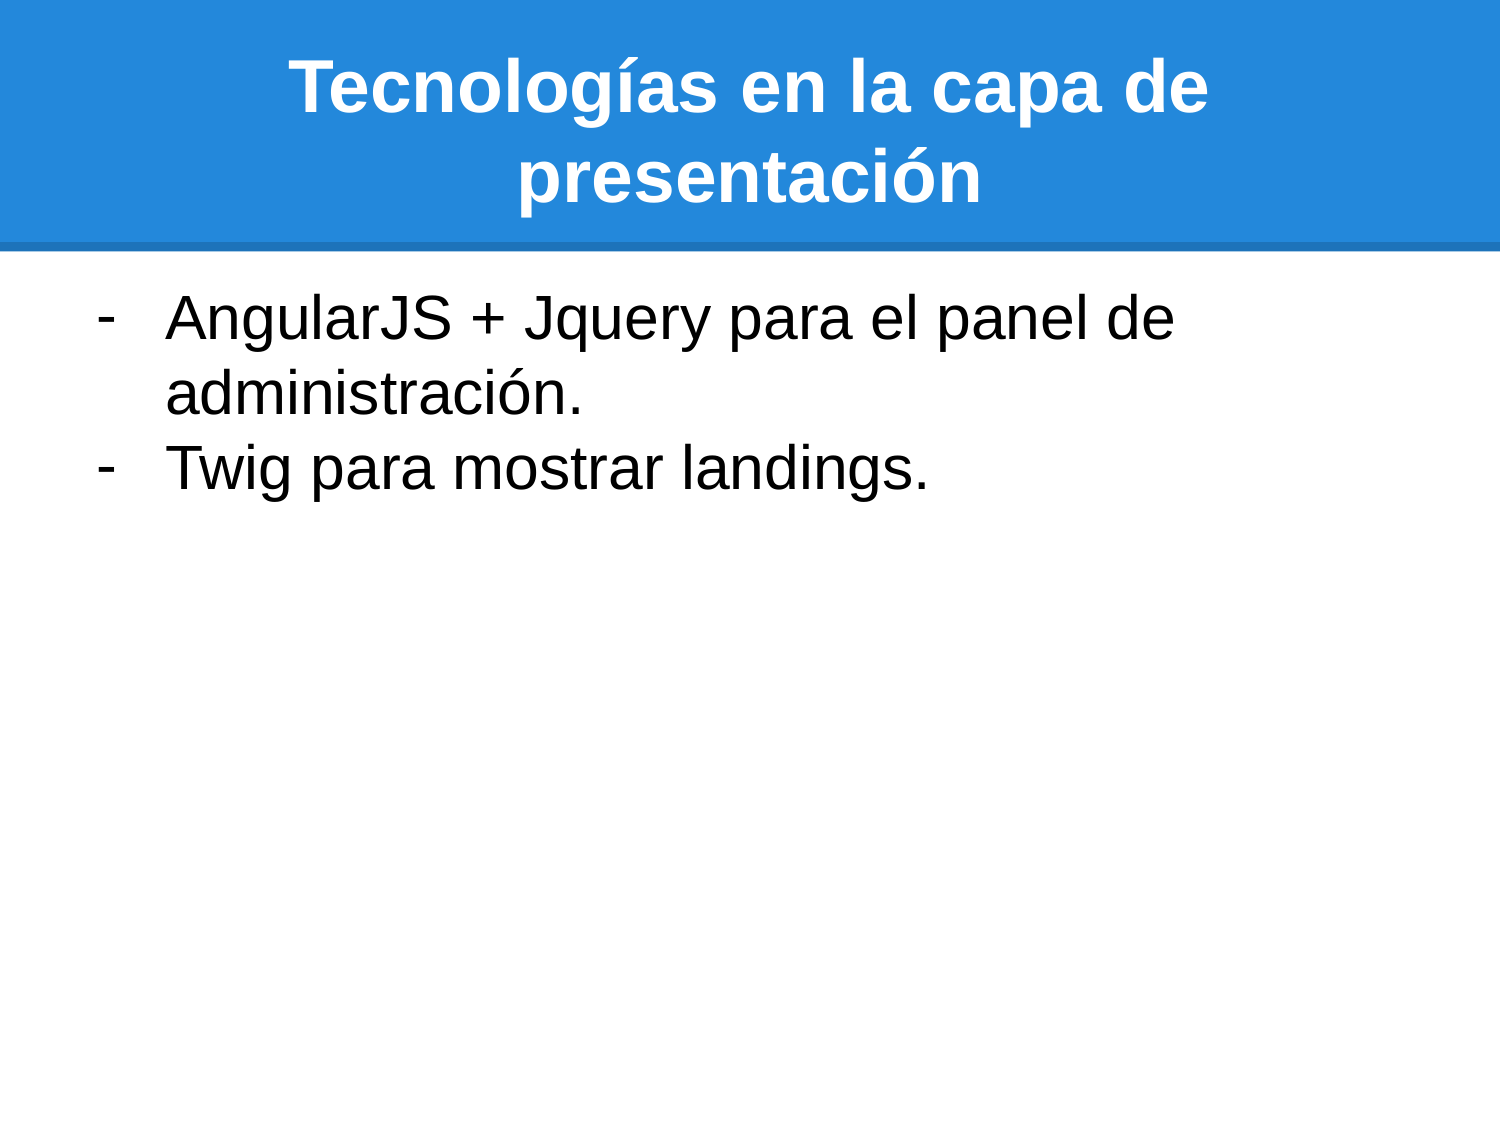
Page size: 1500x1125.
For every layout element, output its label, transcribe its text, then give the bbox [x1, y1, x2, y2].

list AngularJS + Jquery para el panel de administración. Twig para mostrar landings. [75, 262, 1425, 1078]
title Tecnologías en la capa de presentación [75, 45, 1425, 233]
